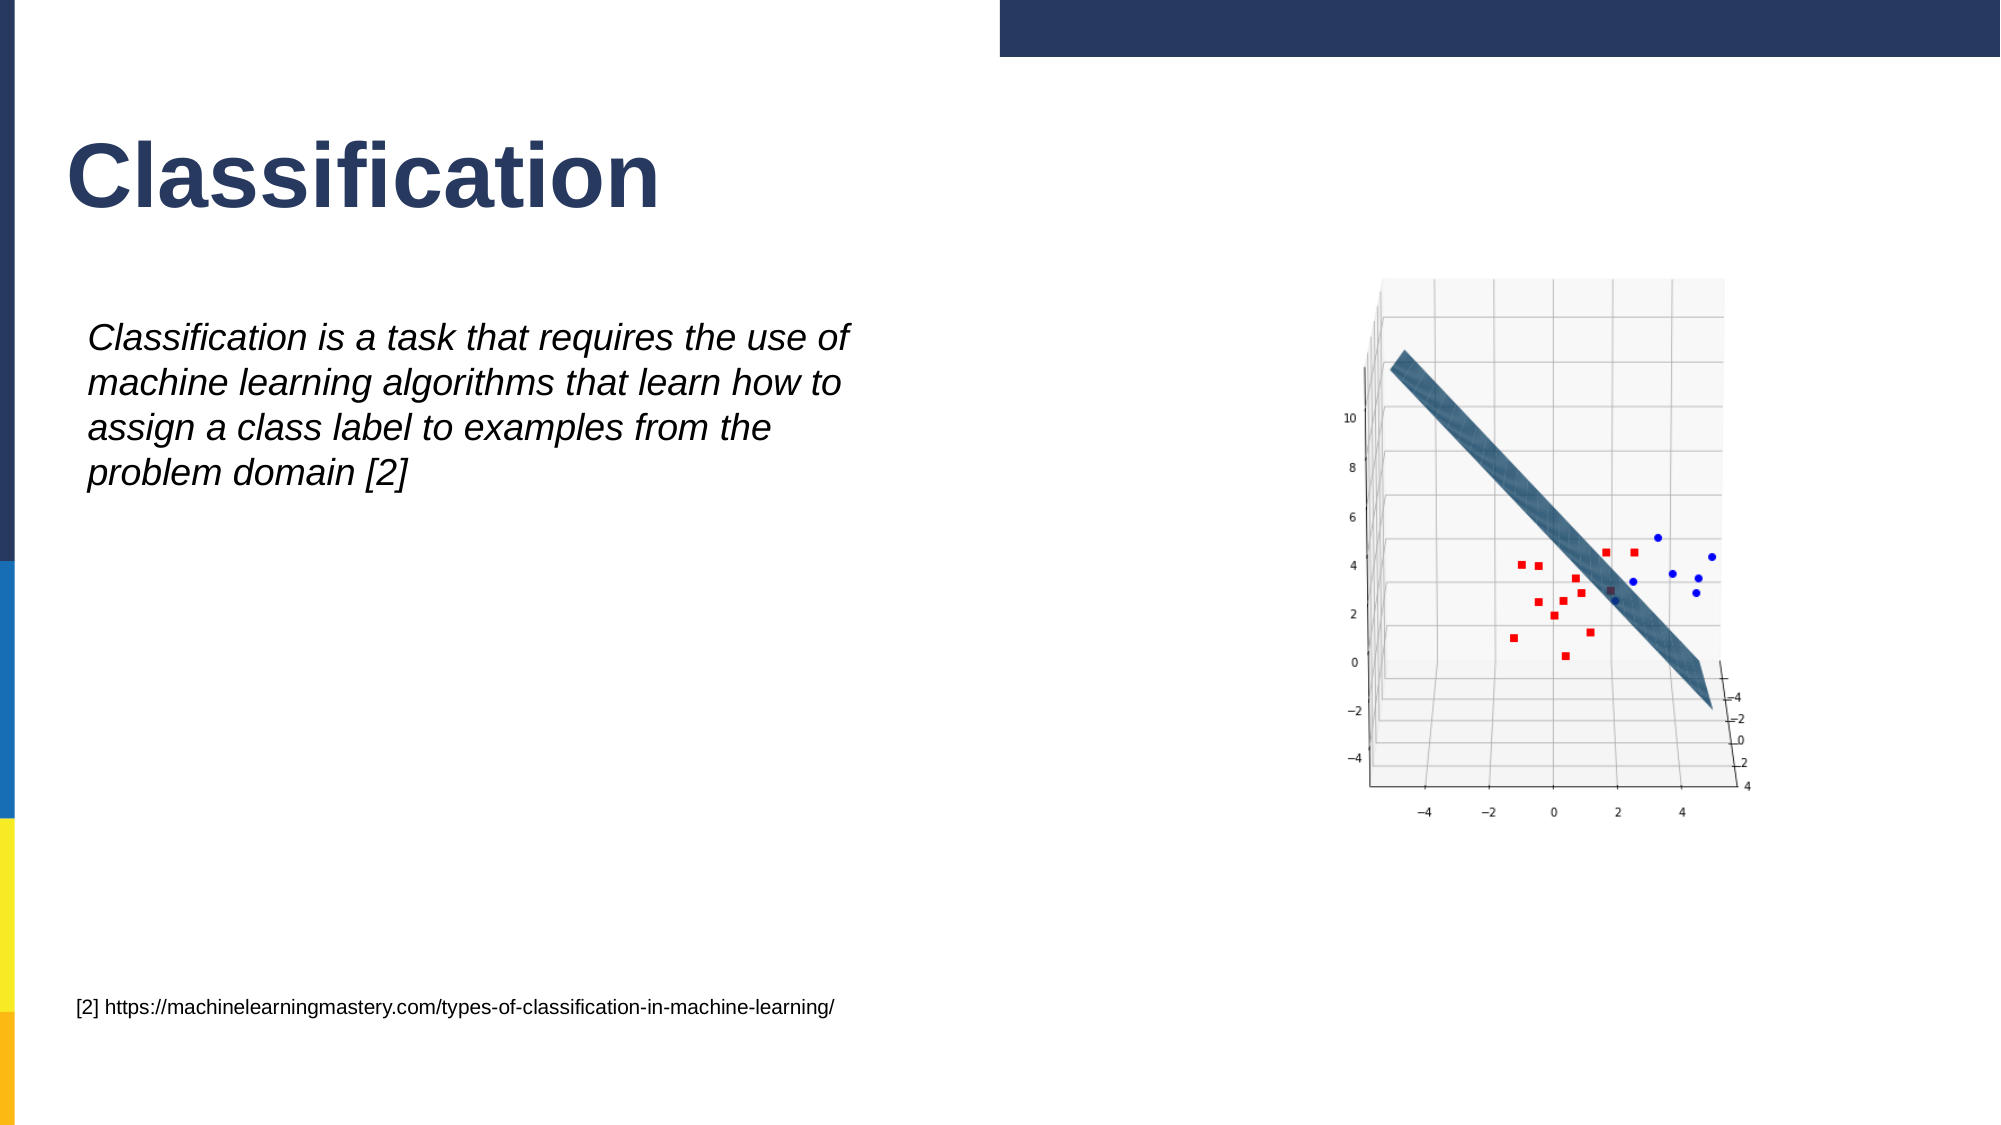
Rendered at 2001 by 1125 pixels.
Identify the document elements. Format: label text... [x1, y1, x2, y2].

text_box [2] https://machinelearningmastery.com/types-of-classification-in-machine-learning/ [61, 986, 862, 1026]
title Classification [51, 79, 1949, 278]
picture [1222, 158, 1868, 910]
text_box Classification is a task that requires the use of machine learning algorithms that learn how to assign a class label to examples from the problem domain [2] [72, 305, 882, 500]
